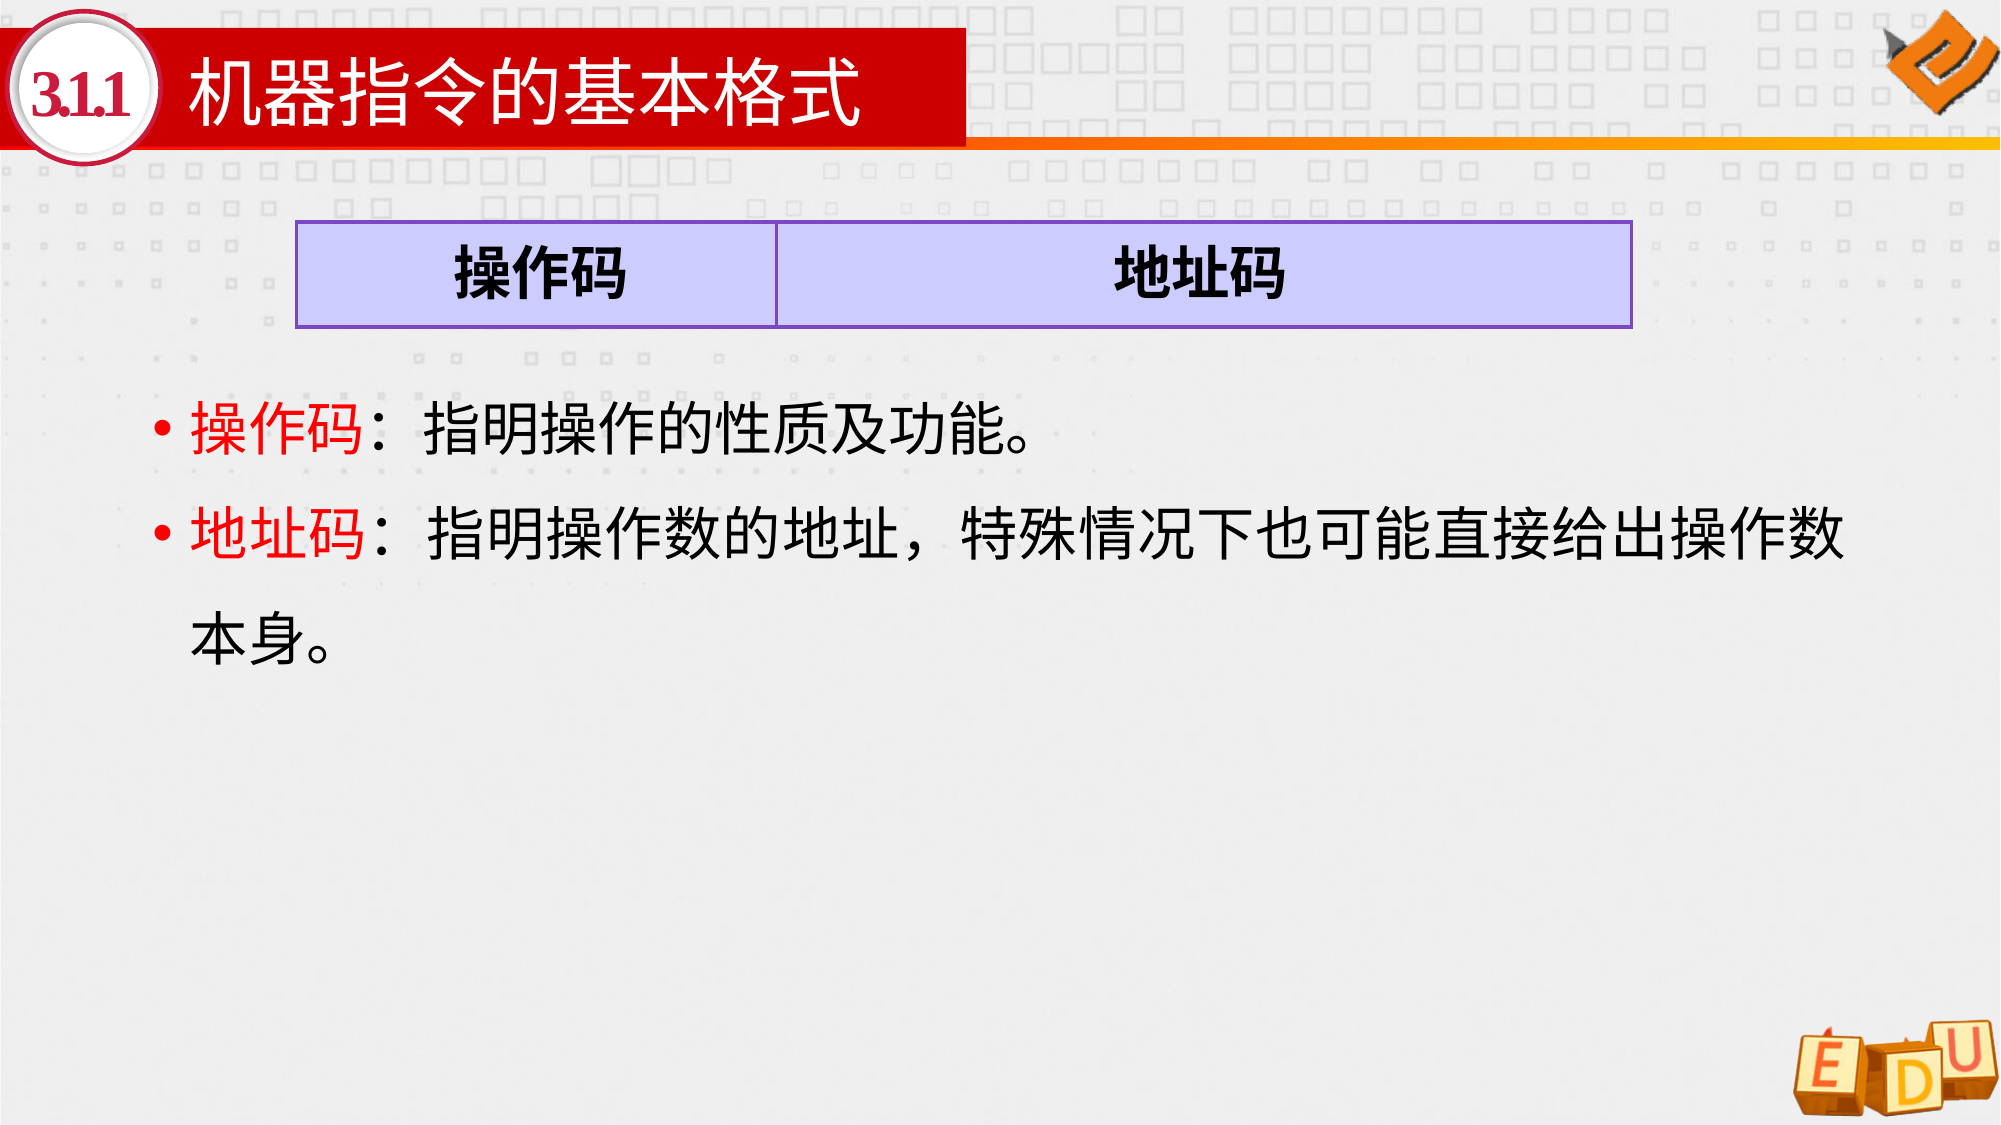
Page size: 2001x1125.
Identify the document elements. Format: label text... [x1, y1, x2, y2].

title 机器指令的基本格式 [172, 34, 1289, 158]
list 3.1.1 [12, 49, 153, 131]
picture [0, 0, 2001, 1125]
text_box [776, 222, 1632, 328]
list 操作码：指明操作的性质及功能。 地址码：指明操作数的地址，特殊情况下也可能直接给出操作数本身。 [137, 175, 1863, 992]
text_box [296, 222, 776, 328]
